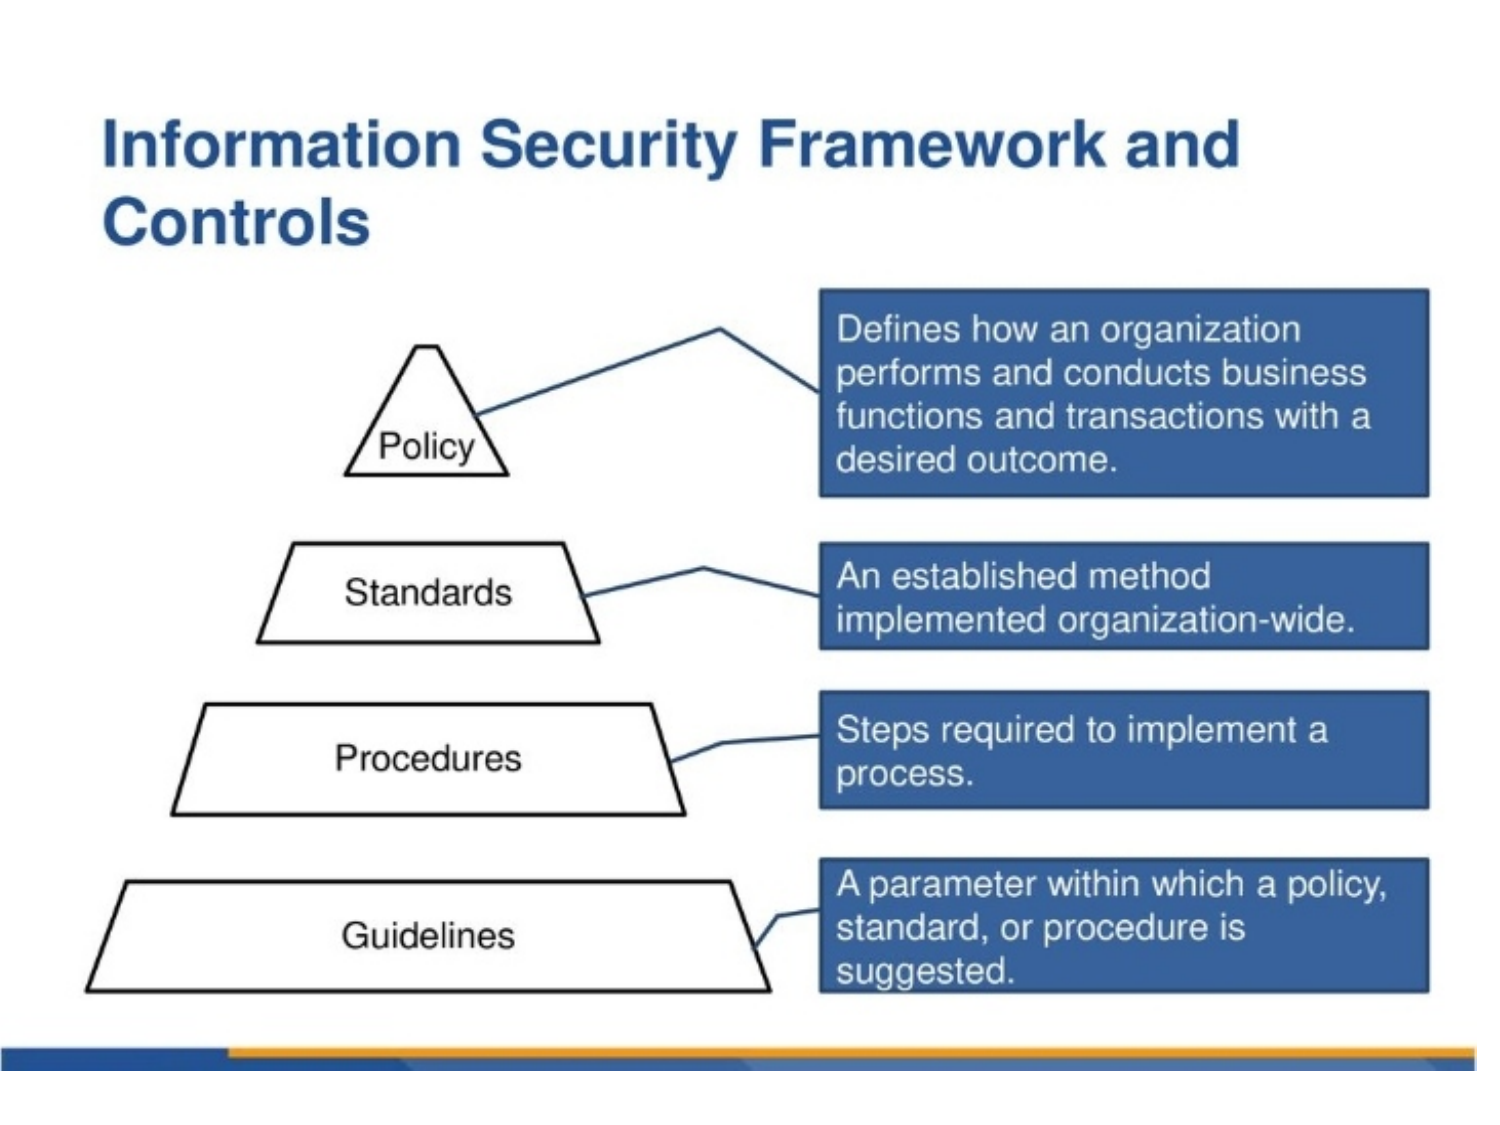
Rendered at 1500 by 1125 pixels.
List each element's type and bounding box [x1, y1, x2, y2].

picture [0, 49, 1477, 1071]
